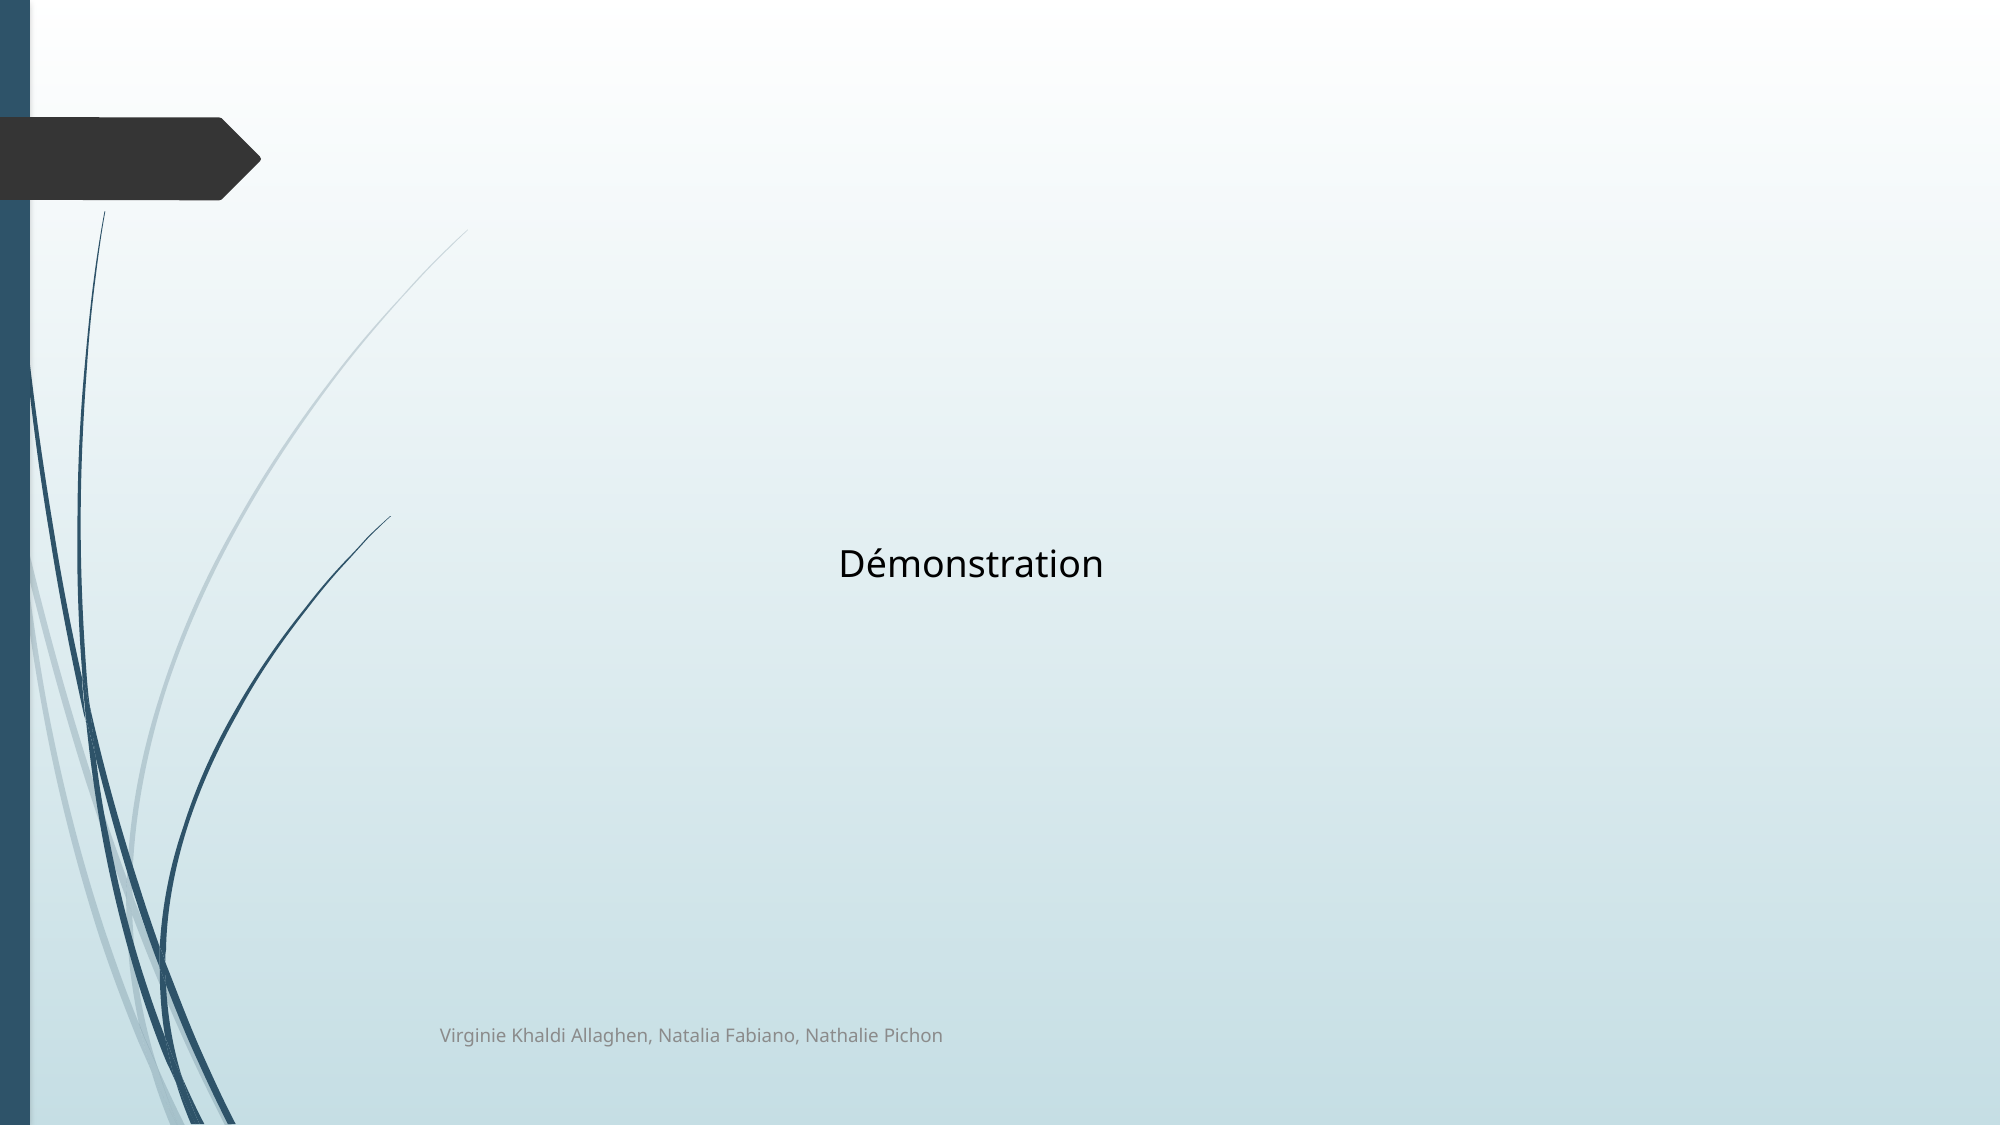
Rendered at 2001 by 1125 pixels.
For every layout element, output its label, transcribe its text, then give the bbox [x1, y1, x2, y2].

footer Virginie Khaldi Allaghen, Natalia Fabiano, Nathalie Pichon [424, 1006, 1675, 1067]
text_box Démonstration [823, 532, 1120, 592]
